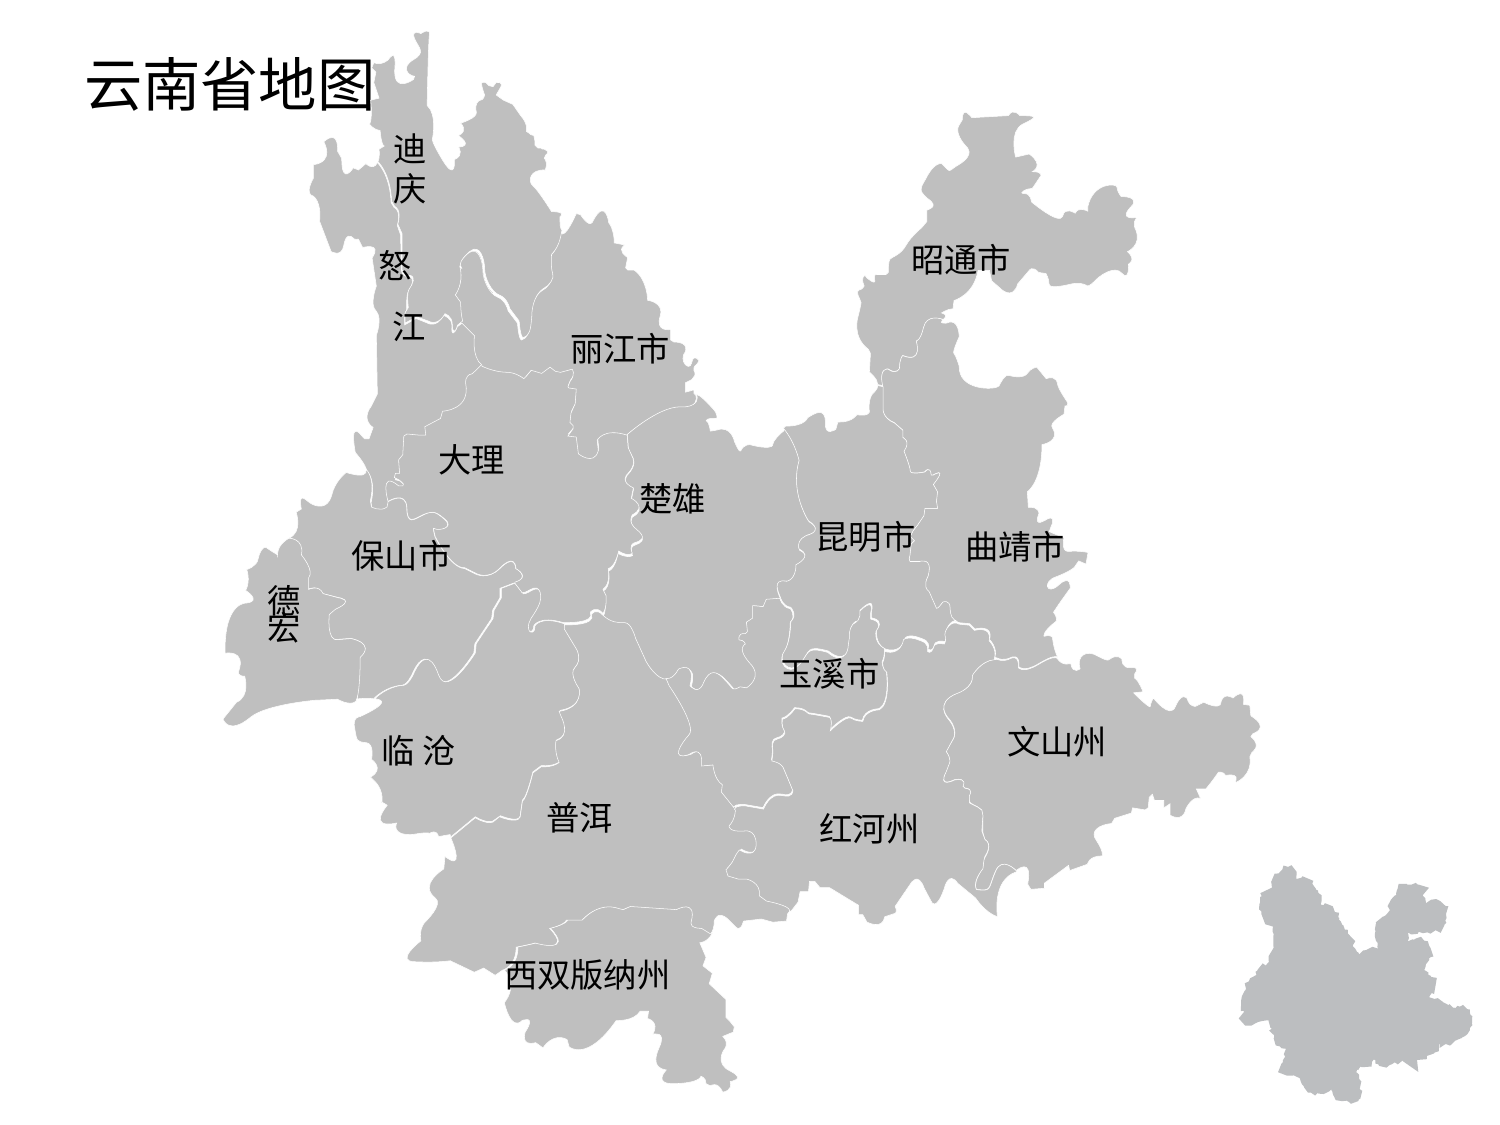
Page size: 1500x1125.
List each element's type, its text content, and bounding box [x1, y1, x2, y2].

title 云南省地图 [69, 40, 217, 121]
text_box [1276, 872, 1467, 1097]
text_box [222, 26, 1271, 1093]
